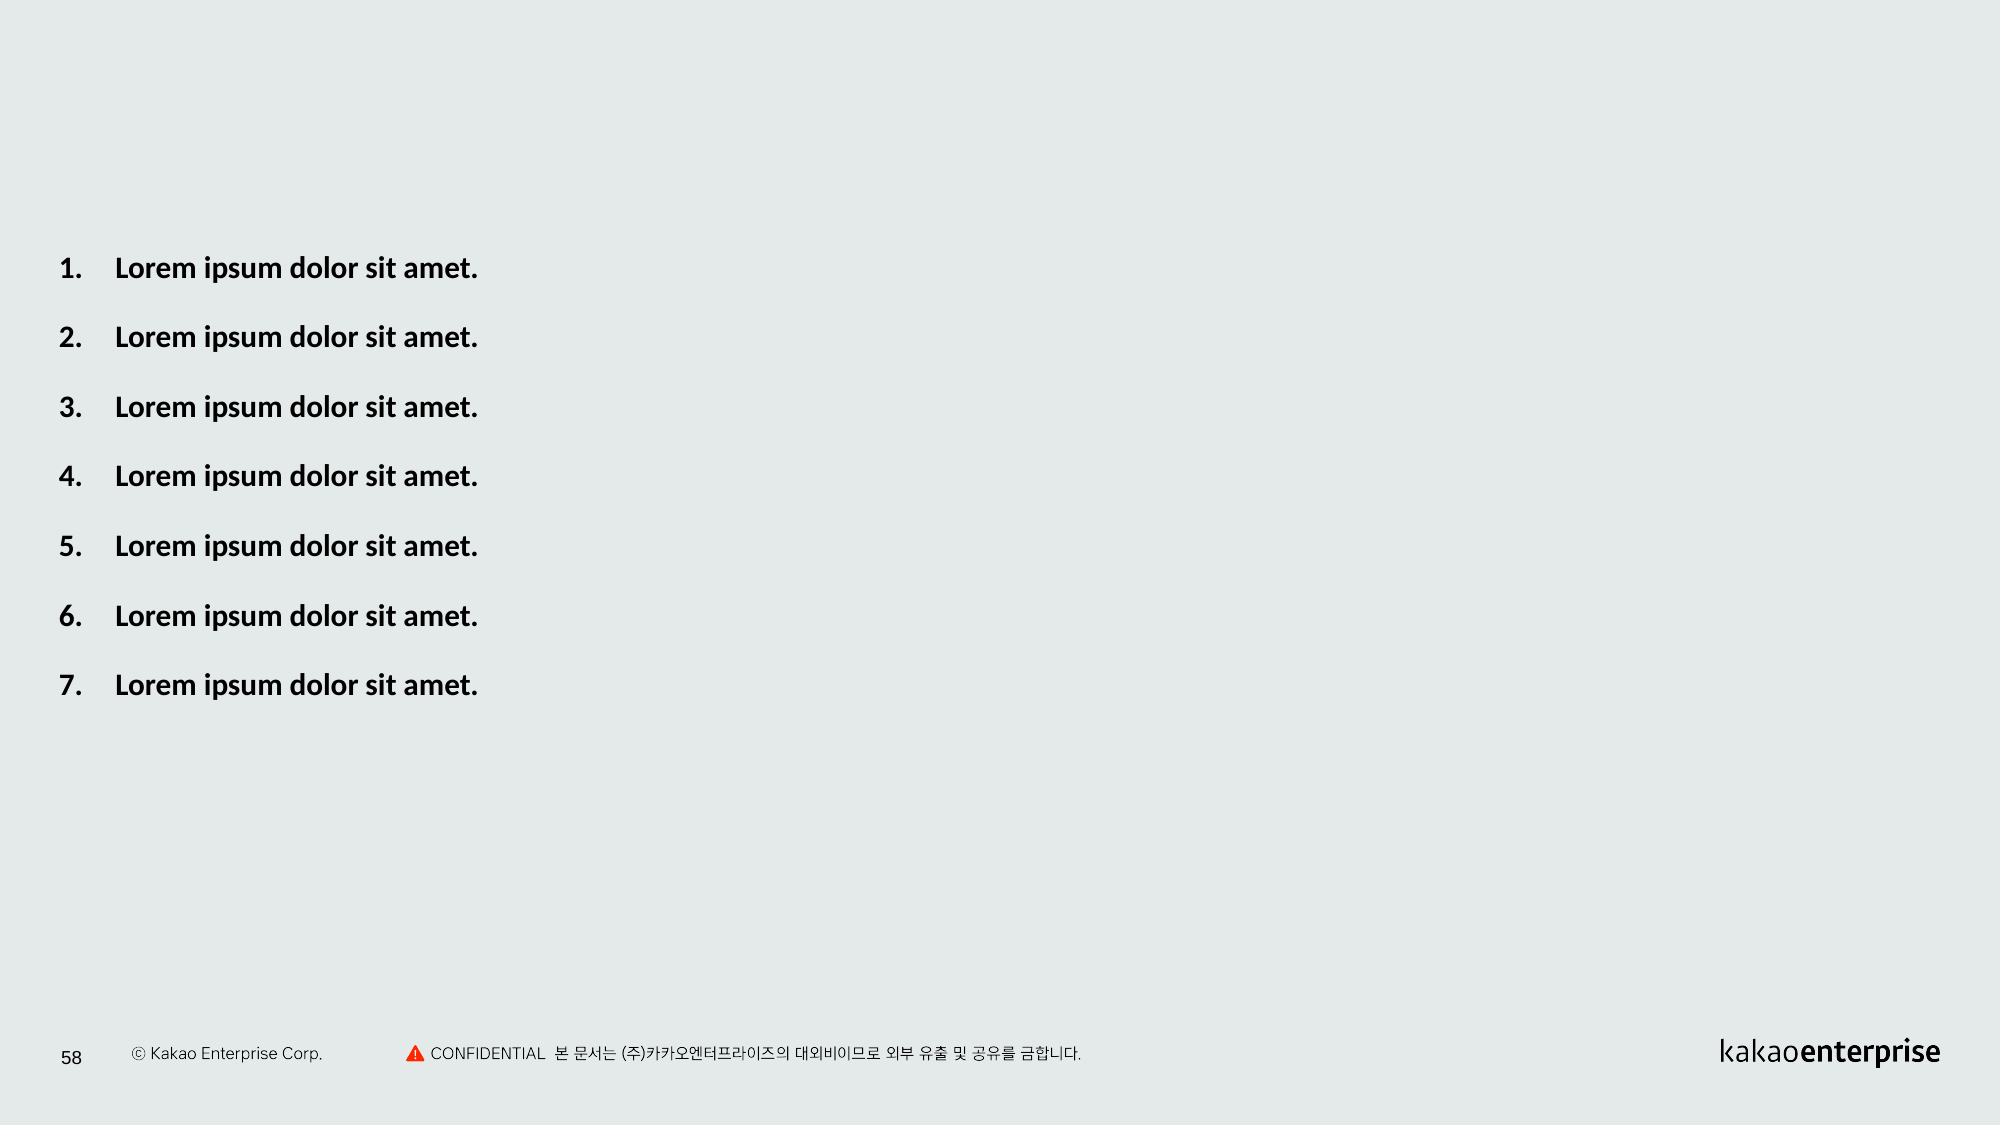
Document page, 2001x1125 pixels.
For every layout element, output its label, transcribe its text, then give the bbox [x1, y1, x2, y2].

picture [1721, 1037, 1940, 1068]
list Lorem ipsum dolor sit amet. Lorem ipsum dolor sit amet. Lorem ipsum dolor sit amet. Lorem ipsum dolor sit amet. Lorem ipsum dolor sit amet. Lorem ipsum dolor sit amet. Lorem ipsum dolor sit amet. [59, 235, 945, 802]
picture [406, 1045, 1085, 1063]
picture [131, 1045, 323, 1063]
